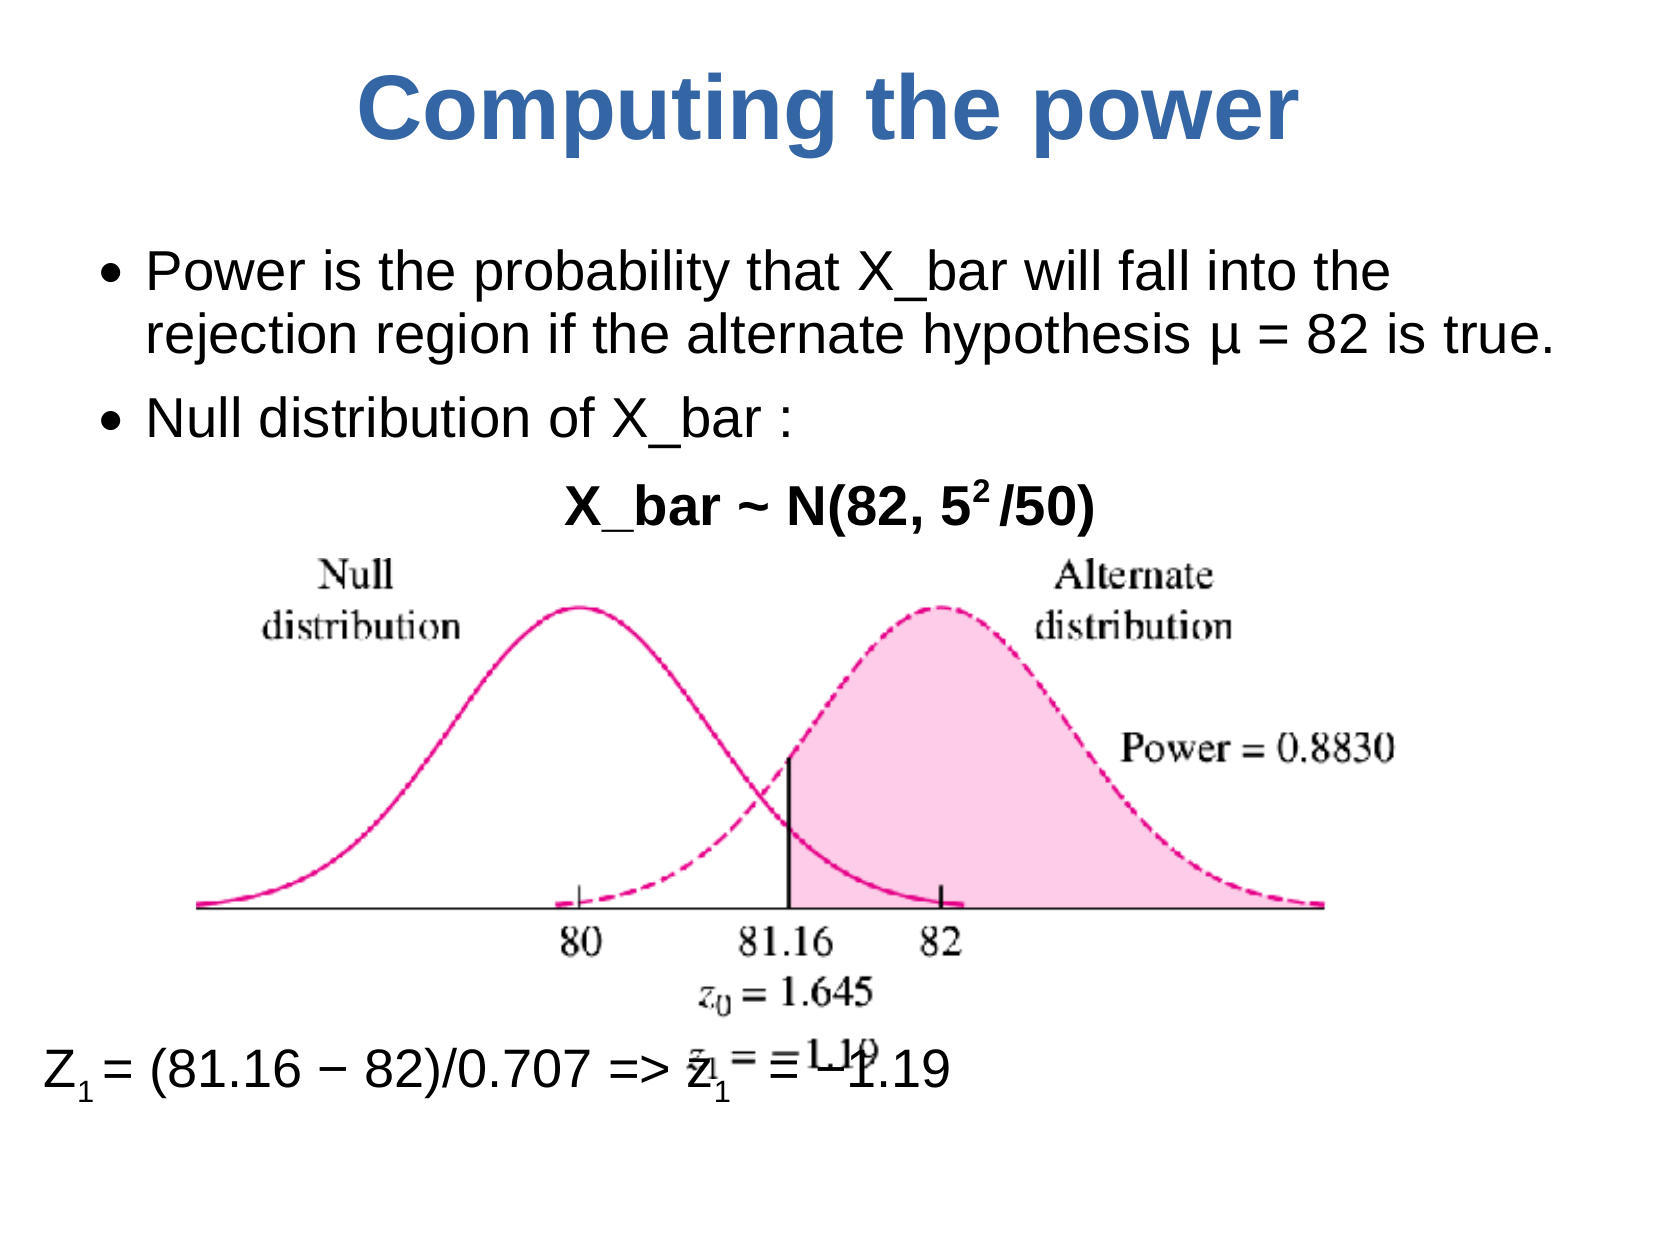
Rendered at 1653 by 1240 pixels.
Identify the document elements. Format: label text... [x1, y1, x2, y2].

text_box = −1.19 [766, 1031, 955, 1099]
title Computing the power [354, 45, 1301, 230]
text_box [195, 558, 1396, 1080]
text_box ● [97, 399, 117, 432]
text_box Z1 = (81.16 − 82)/0.707 => z1 [41, 1031, 746, 1109]
text_box ● [97, 251, 117, 285]
text_box Power is the probability that X_bar will fall into the rejection region if the alternate hypothesis µ = 82 is true. Null distribution of X_bar : X_bar ~ N(82, 52 /50) [143, 230, 1559, 537]
